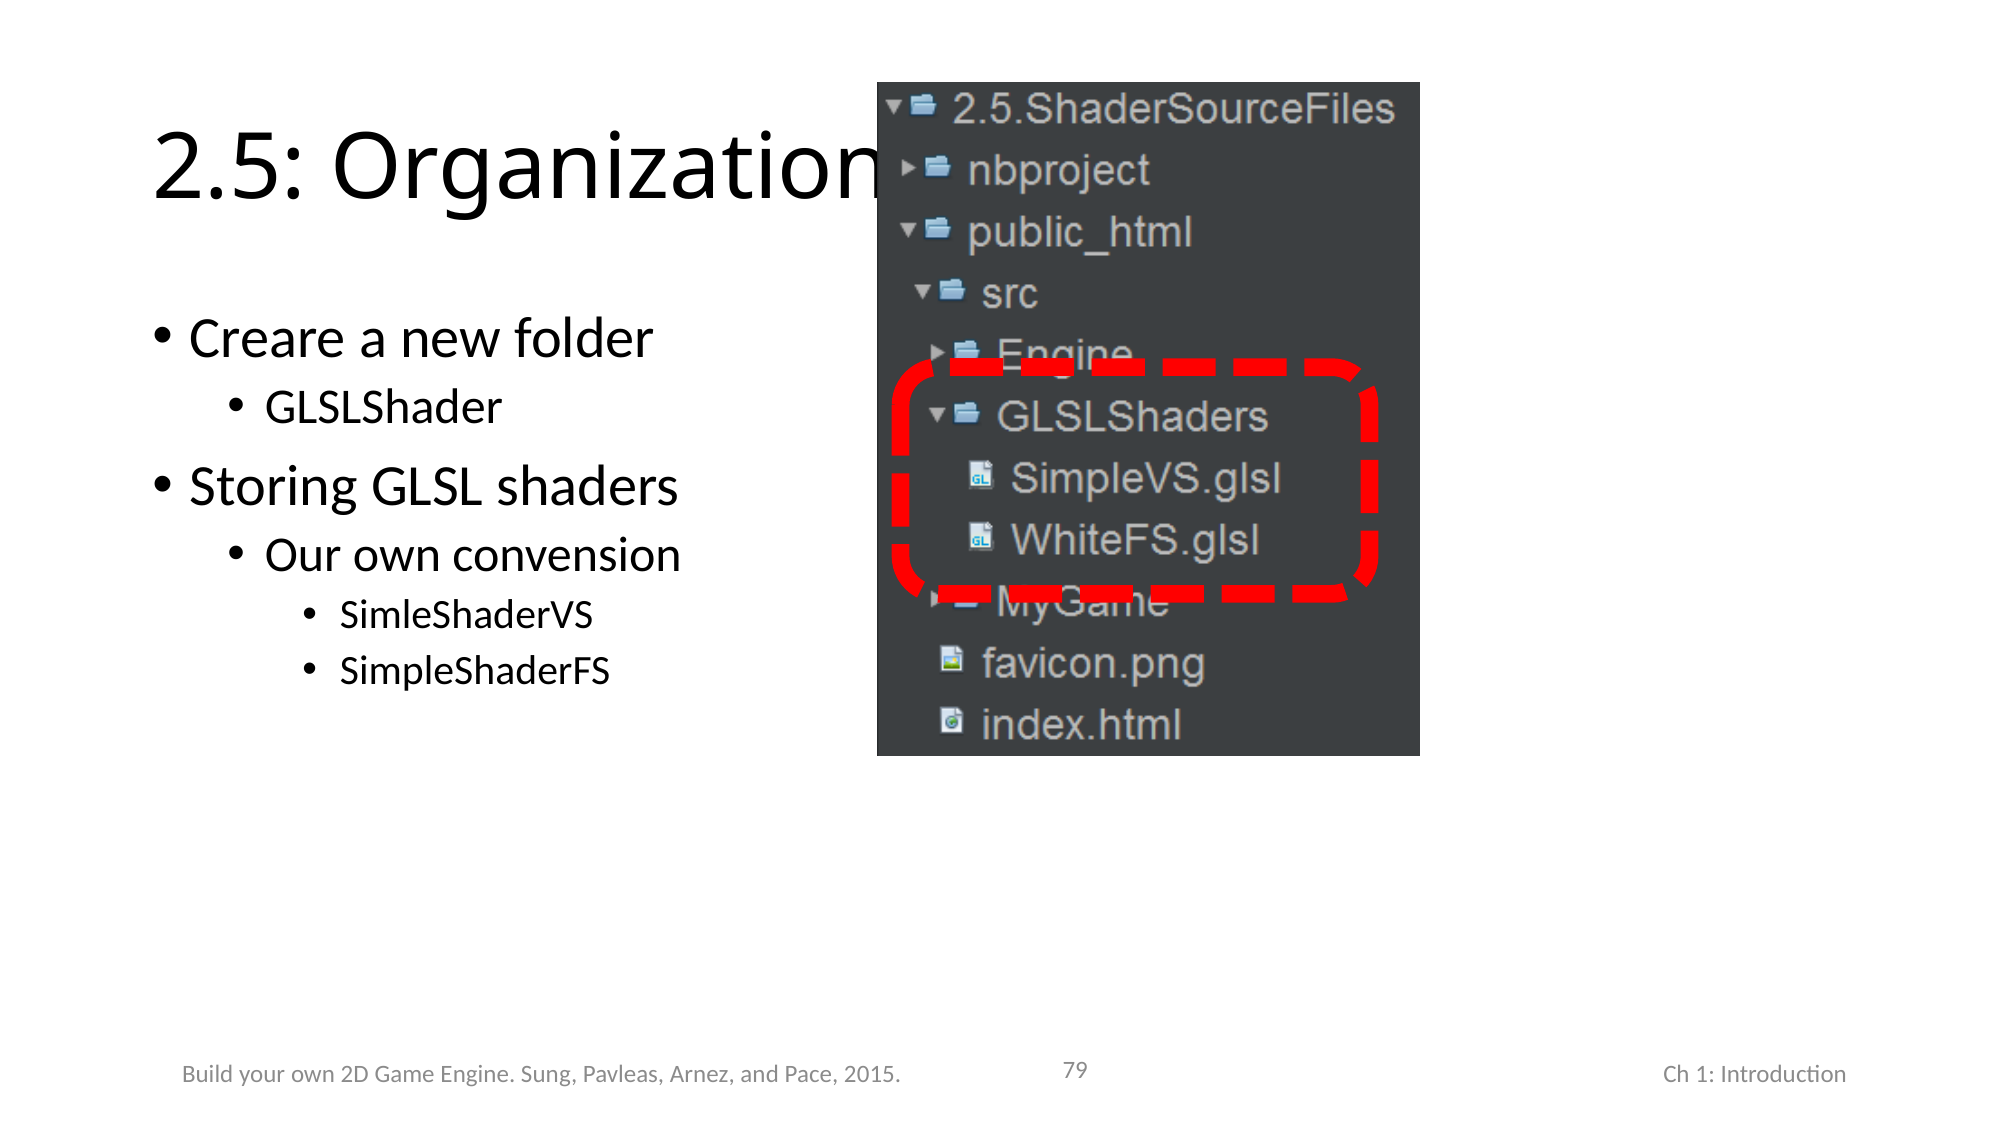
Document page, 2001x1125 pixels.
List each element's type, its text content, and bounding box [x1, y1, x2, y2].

picture [877, 82, 1420, 756]
list Creare a new folder GLSLShader Storing GLSL shaders Our own convension SimleShaderVS SimpleShaderFS [137, 299, 1863, 1014]
title 2.5: Organization [137, 59, 1863, 278]
